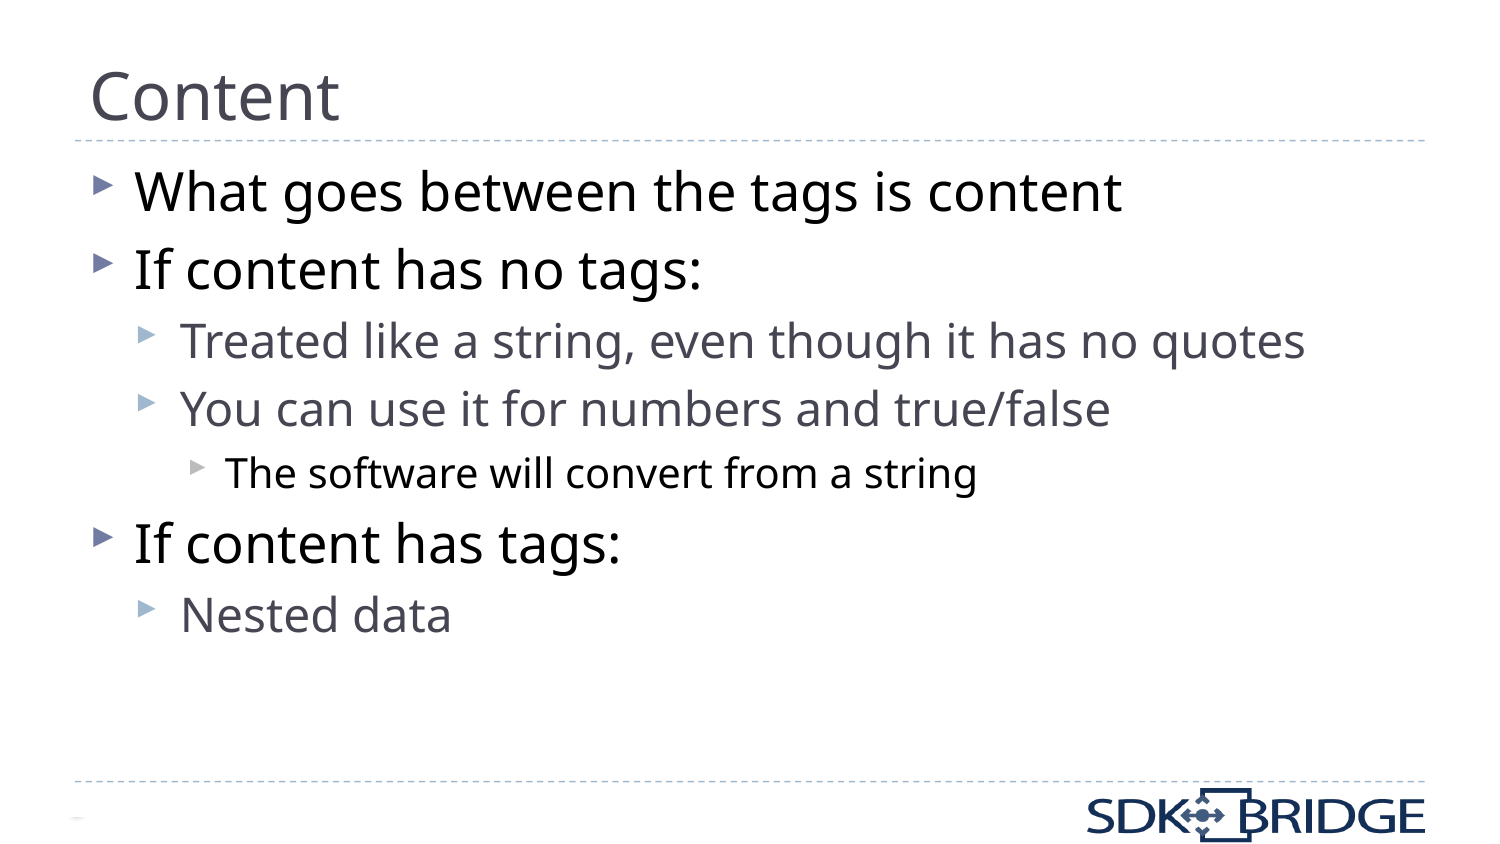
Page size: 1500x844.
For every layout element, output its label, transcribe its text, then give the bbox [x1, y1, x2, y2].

title Content [75, 18, 1425, 141]
list What goes between the tags is content If content has no tags: Treated like a string, even though it has no quotes You can use it for numbers and true/false The software will convert from a string If content has tags: Nested data [75, 150, 1425, 758]
picture [1087, 788, 1425, 843]
